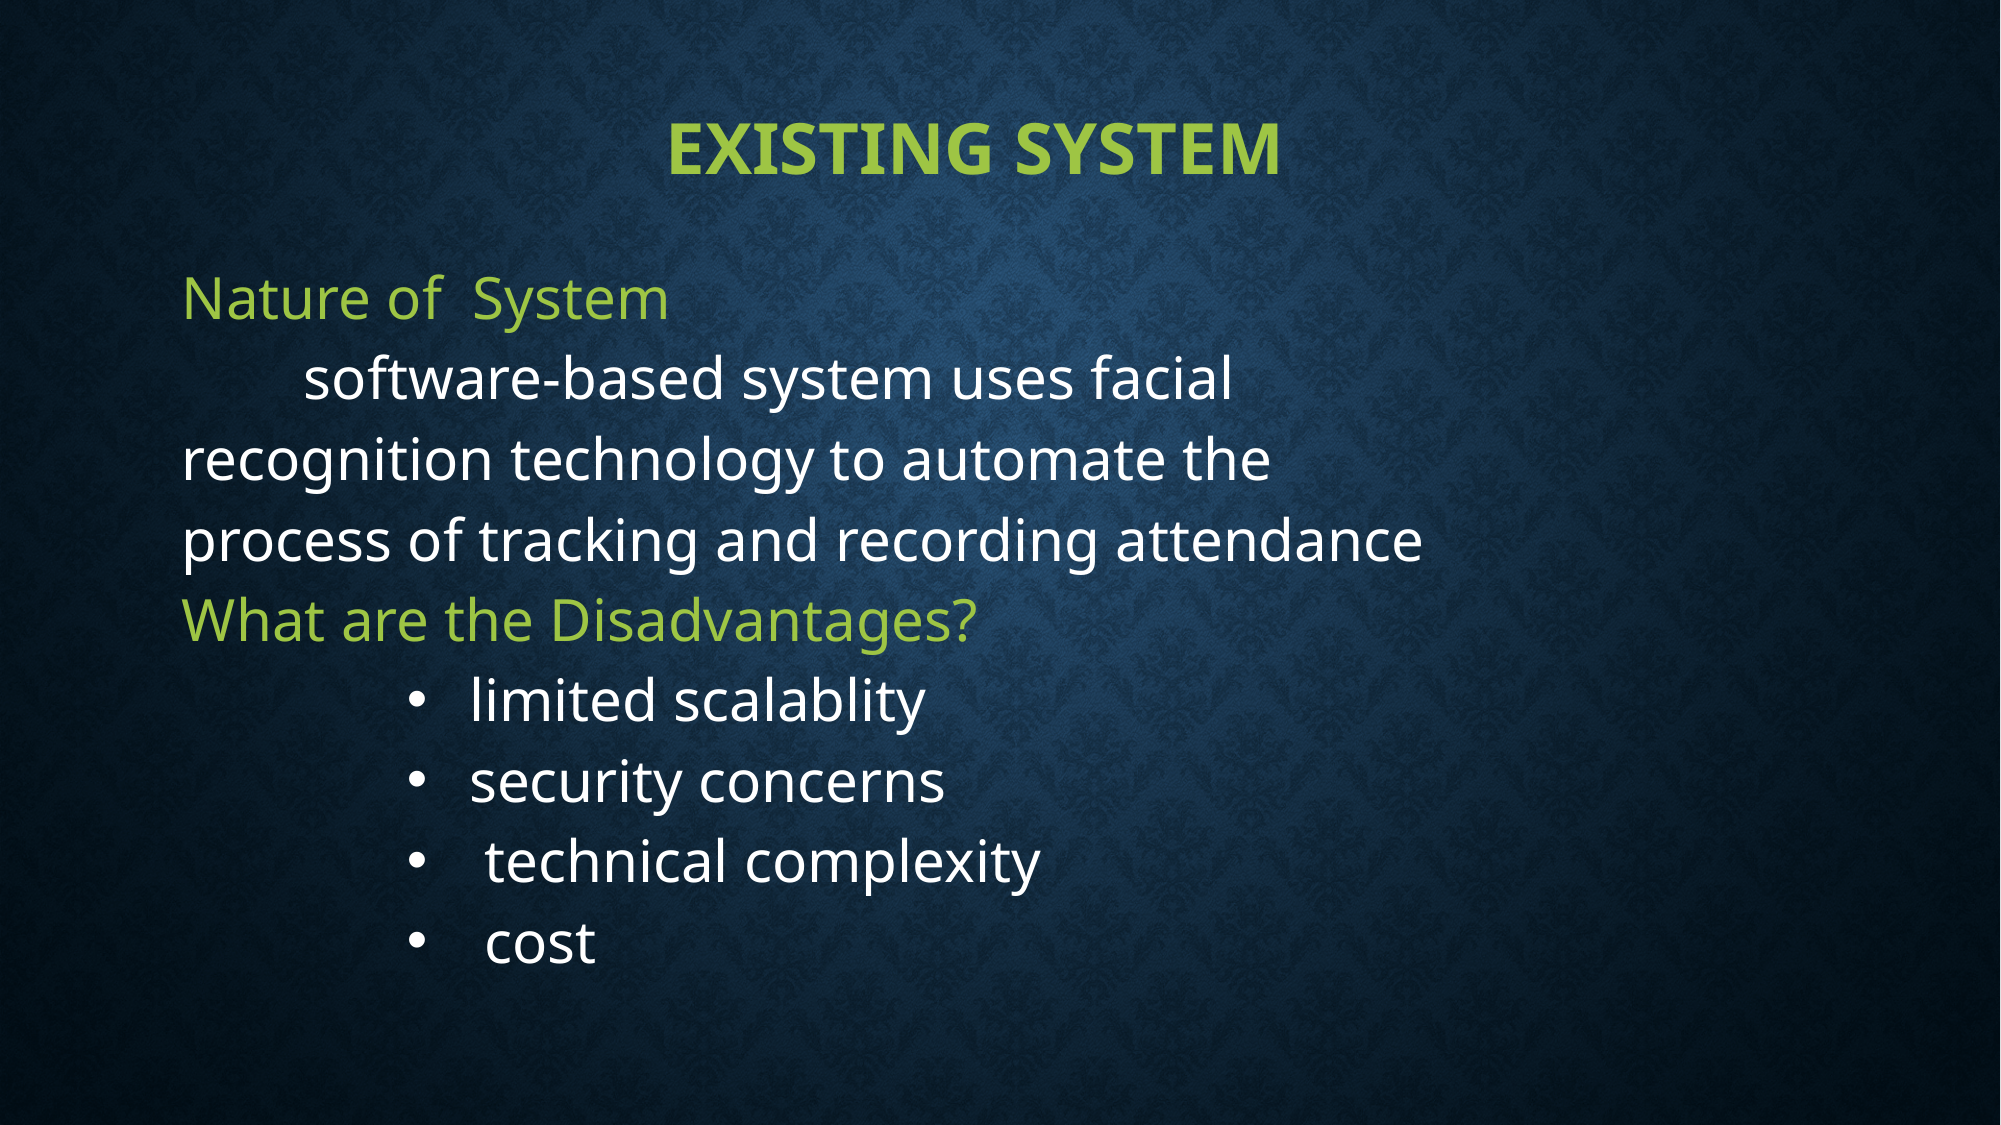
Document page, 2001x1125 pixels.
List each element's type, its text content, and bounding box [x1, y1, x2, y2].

text_box Nature of System software-based system uses facial recognition technology to automate the process of tracking and recording attendance What are the Disadvantages? limited scalablity security concerns technical complexity cost [146, 243, 1497, 983]
title Existing system [125, 42, 1825, 261]
